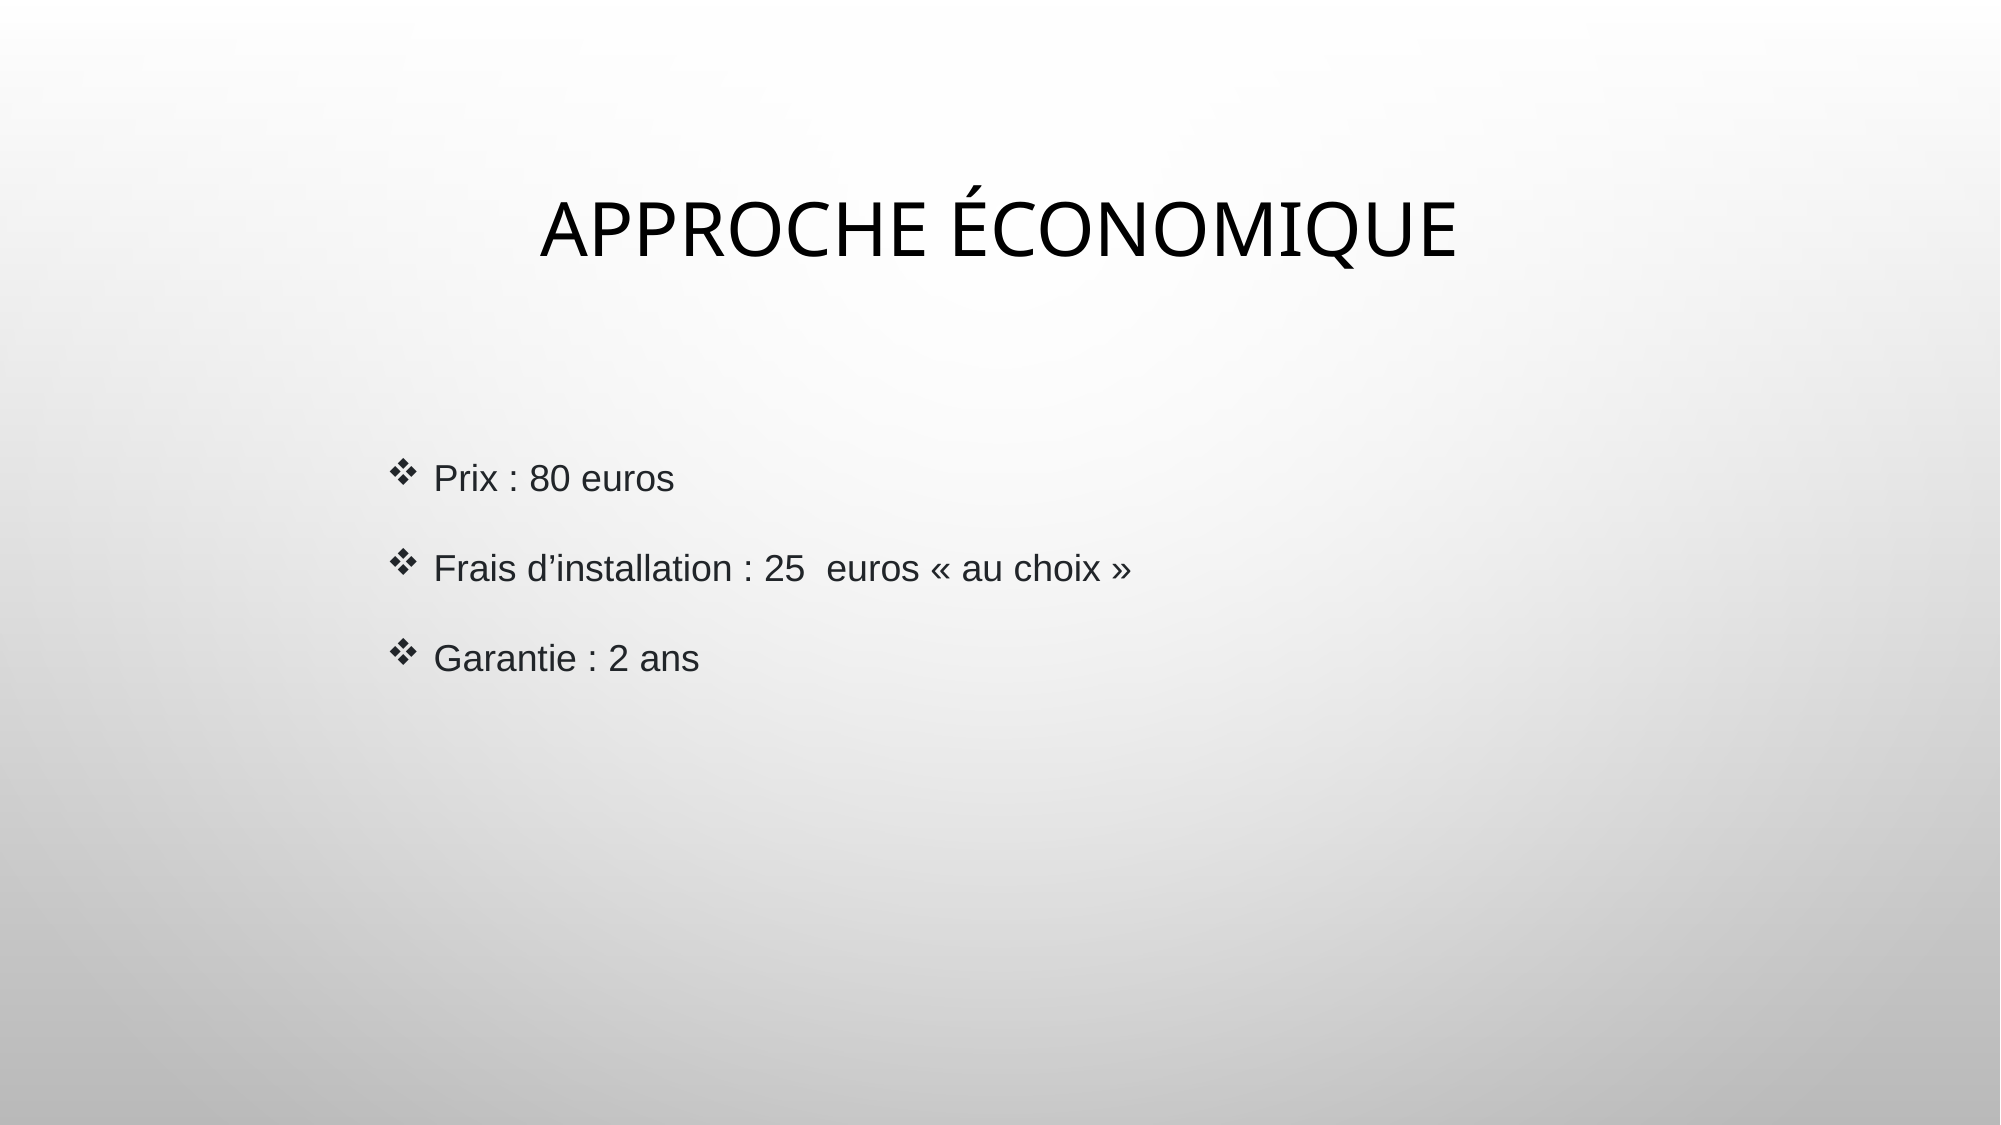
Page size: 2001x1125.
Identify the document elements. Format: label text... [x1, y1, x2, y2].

title Approche économique [149, 101, 1851, 364]
text_box Prix : 80 euros Frais d’installation : 25 euros « au choix » Garantie : 2 ans [371, 446, 1716, 687]
picture [0, 0, 2000, 1125]
